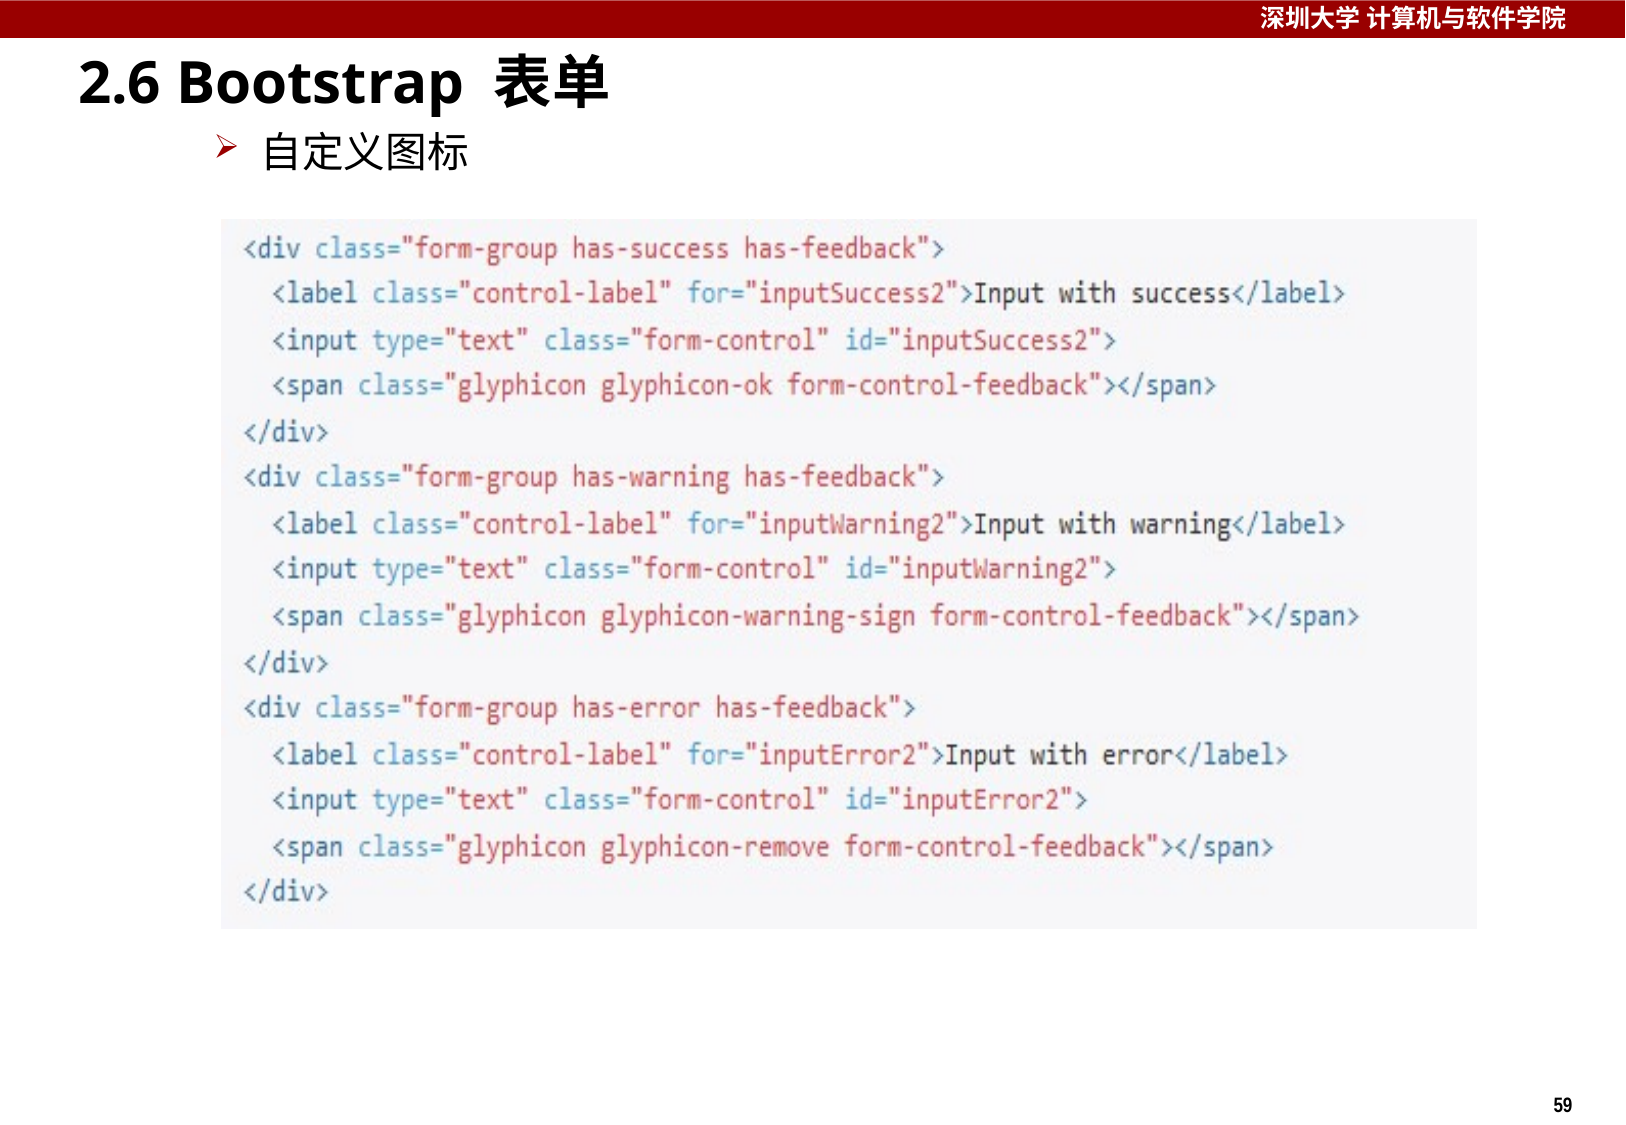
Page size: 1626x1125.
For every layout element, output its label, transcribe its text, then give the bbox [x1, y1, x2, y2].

title 2.6 Bootstrap 表单 [63, 42, 1413, 119]
list 自定义图标 [79, 117, 1534, 1064]
picture [221, 219, 1477, 929]
